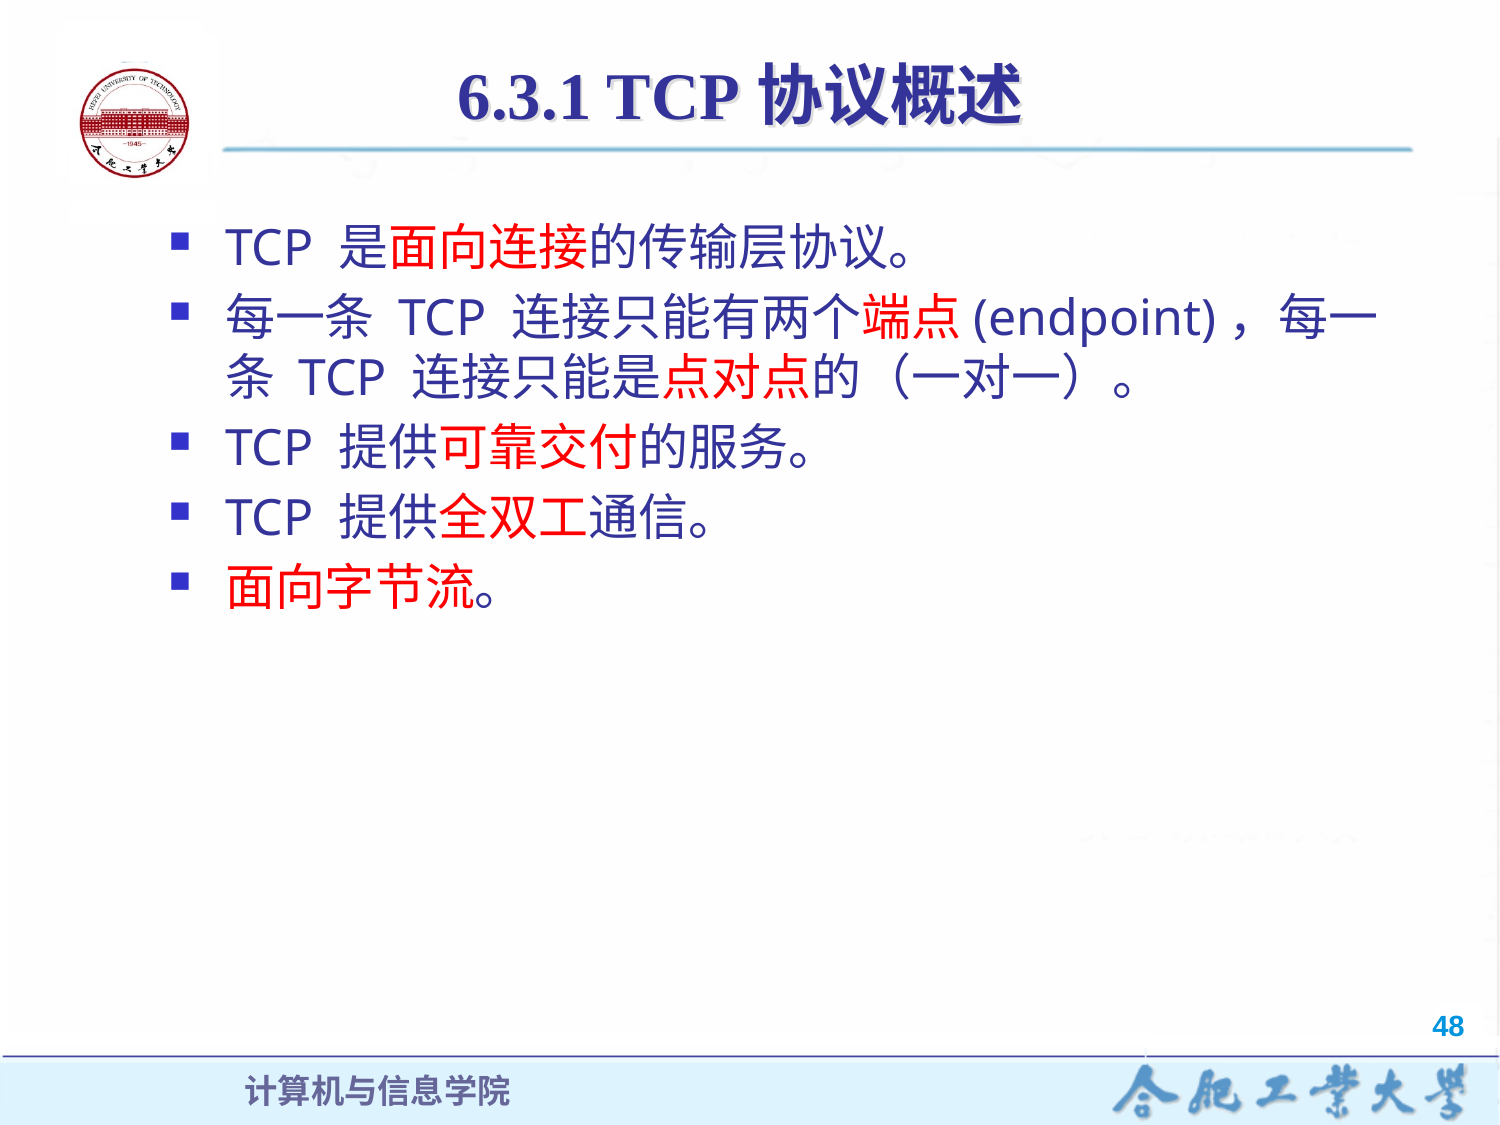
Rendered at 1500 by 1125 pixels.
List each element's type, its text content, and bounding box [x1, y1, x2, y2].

title 6.3.1 TCP协议概述 [159, 36, 1322, 149]
text_box TCP 是面向连接的传输层协议。 每一条 TCP 连接只能有两个端点(endpoint)，每一条 TCP 连接只能是点对点的（一对一）。 TCP 提供可靠交付的服务。 TCP 提供全双工通信。 面向字节流。 [154, 208, 1429, 657]
picture [0, 0, 1500, 1125]
